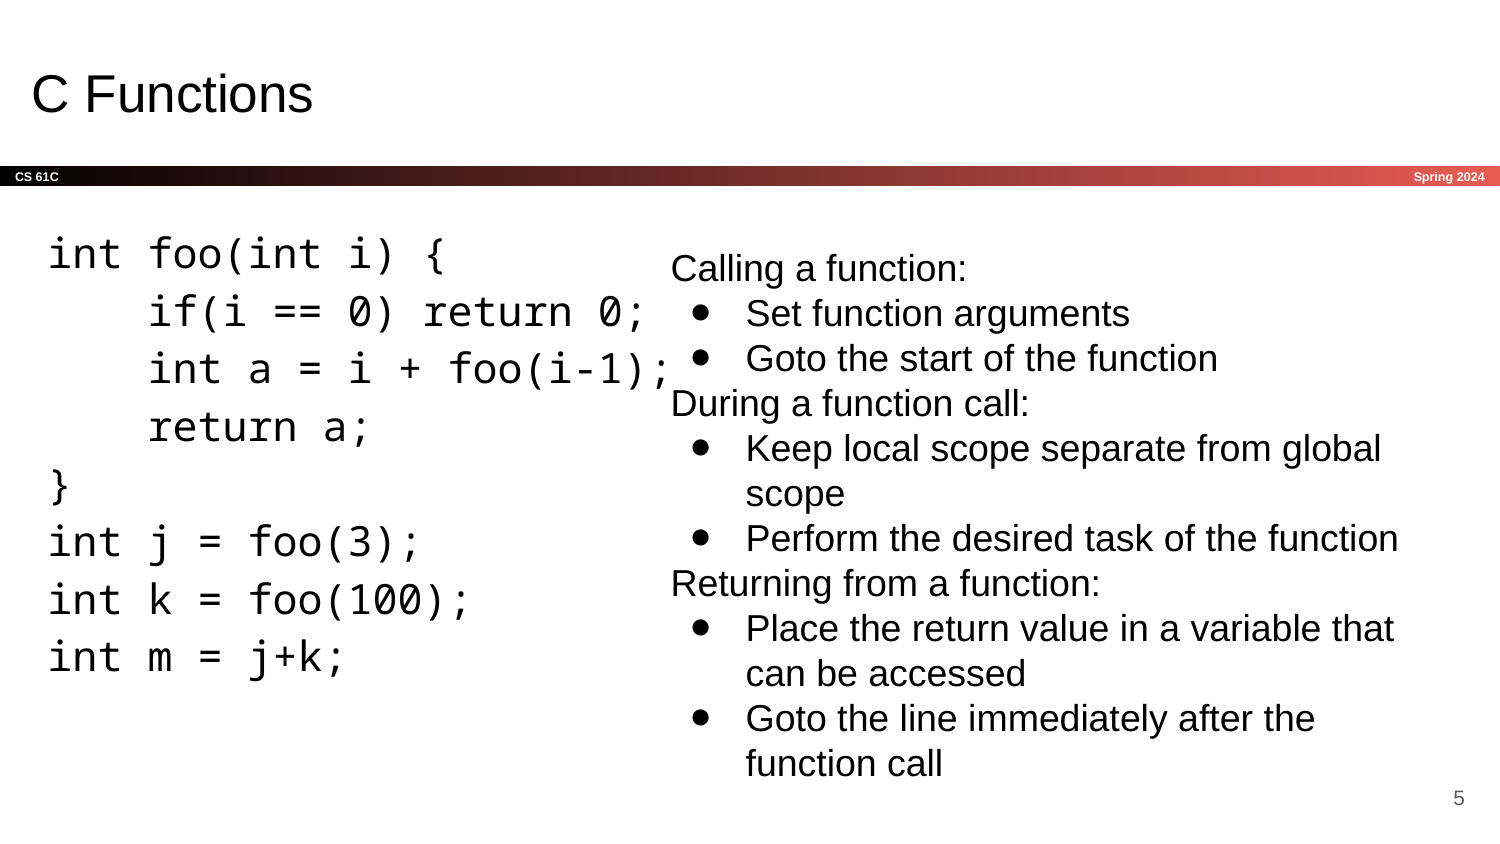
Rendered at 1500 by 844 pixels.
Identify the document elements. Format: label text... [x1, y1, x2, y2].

title C Functions [16, 44, 1415, 139]
text_box Calling a function: Set function arguments Goto the start of the function During a function call: Keep local scope separate from global scope Perform the desired task of the function Returning from a function: Place the return value in a variable that can be accessed Goto the line immediately after the function call [655, 228, 1431, 515]
list int foo(int i) { if(i == 0) return 0; int a = i + foo(i-1); return a; } int j = foo(3); int k = foo(100); int m = j+k; [32, 204, 1431, 823]
slide_number ‹#› [1389, 764, 1480, 830]
